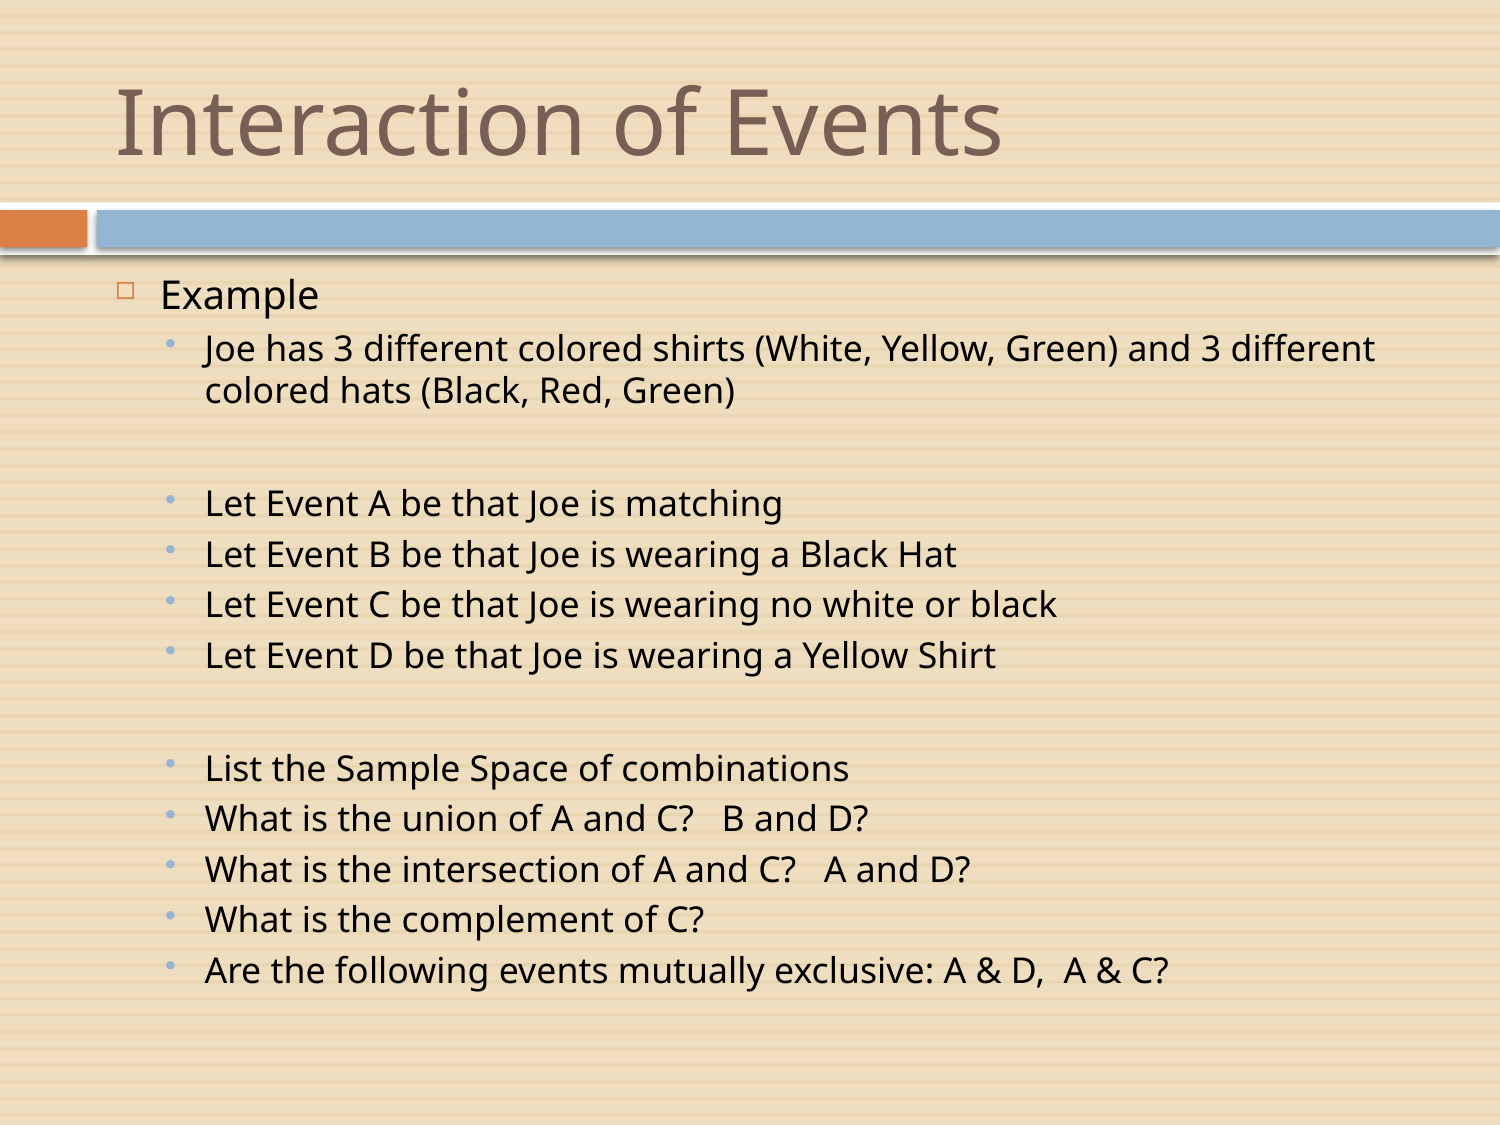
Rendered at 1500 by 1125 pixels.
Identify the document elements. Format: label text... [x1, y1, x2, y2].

list Example Joe has 3 different colored shirts (White, Yellow, Green) and 3 different colored hats (Black, Red, Green) Let Event A be that Joe is matching Let Event B be that Joe is wearing a Black Hat Let Event C be that Joe is wearing no white or black Let Event D be that Joe is wearing a Yellow Shirt List the Sample Space of combinations What is the union of A and C? B and D? What is the intersection of A and C? A and D? What is the complement of C? Are the following events mutually exclusive: A & D, A & C? [100, 262, 1438, 1000]
title Interaction of Events [100, 37, 1438, 200]
